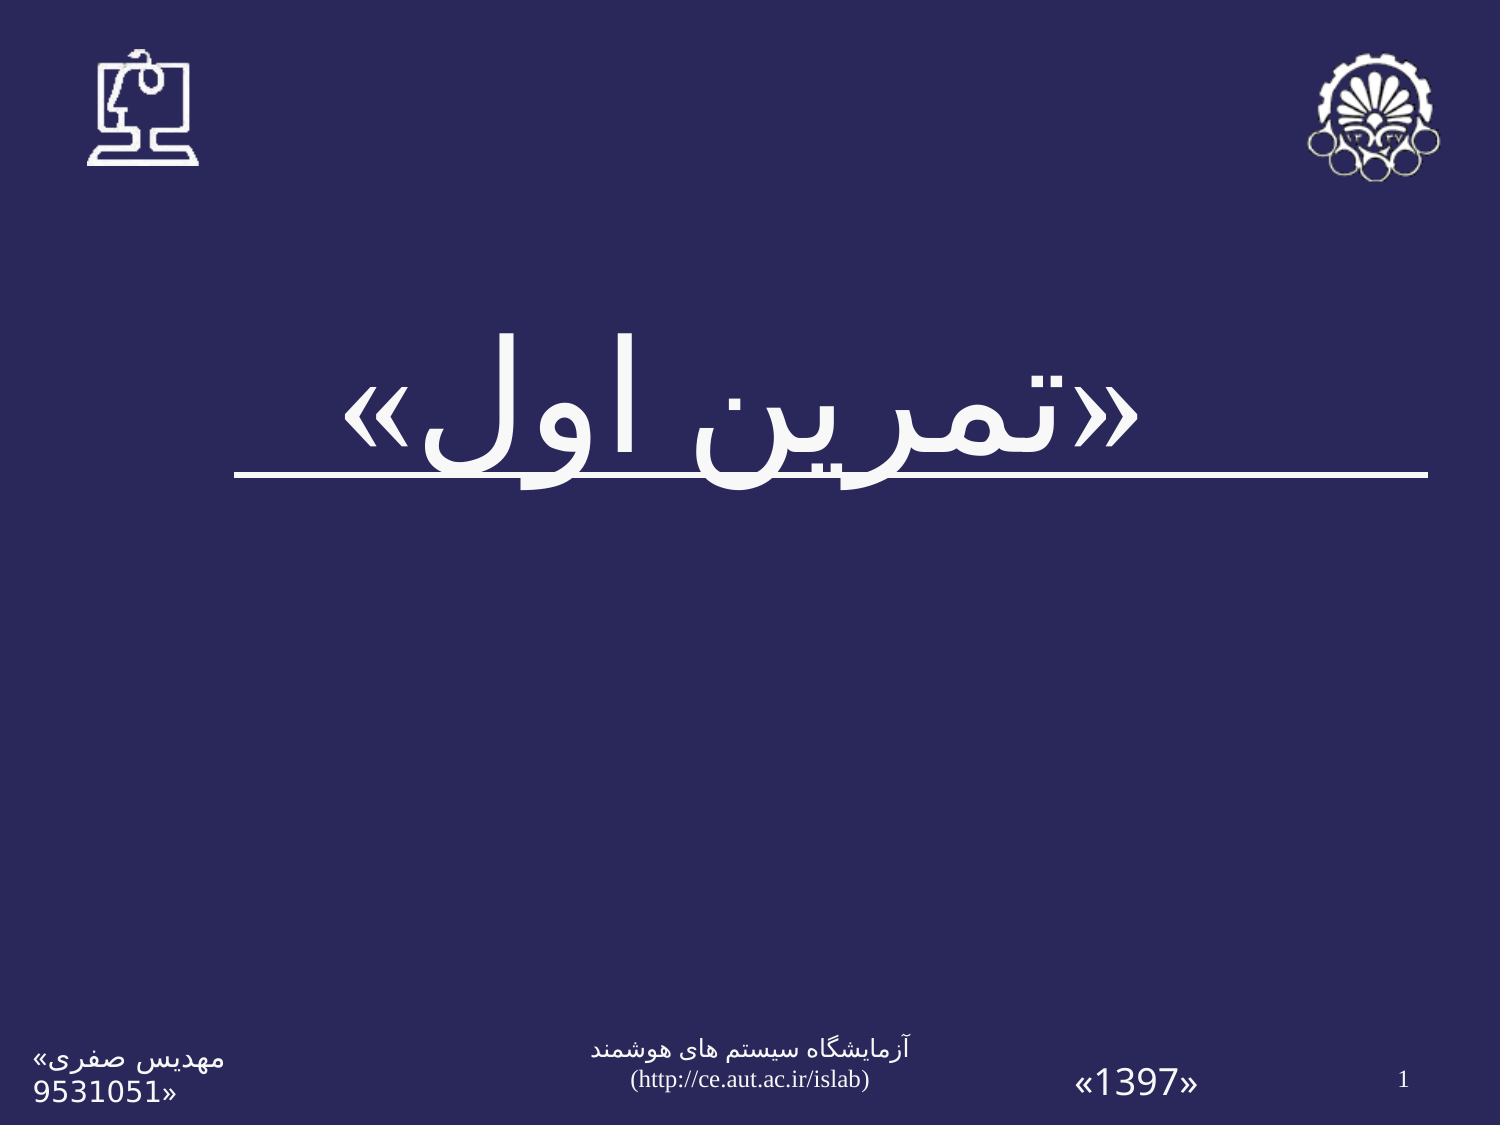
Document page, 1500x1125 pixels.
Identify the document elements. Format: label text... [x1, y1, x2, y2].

subtitle «تمرین اول» [147, 255, 1336, 543]
text_box «مهدیس صفری 9531051» [17, 1030, 323, 1082]
slide_number ‹#› [1074, 1025, 1425, 1100]
footer آزمايشگاه سيستم های هوشمند (http://ce.aut.ac.ir/islab) [512, 1025, 988, 1100]
text_box «1397» [1059, 1050, 1269, 1112]
picture [1298, 49, 1450, 188]
picture [87, 49, 218, 166]
